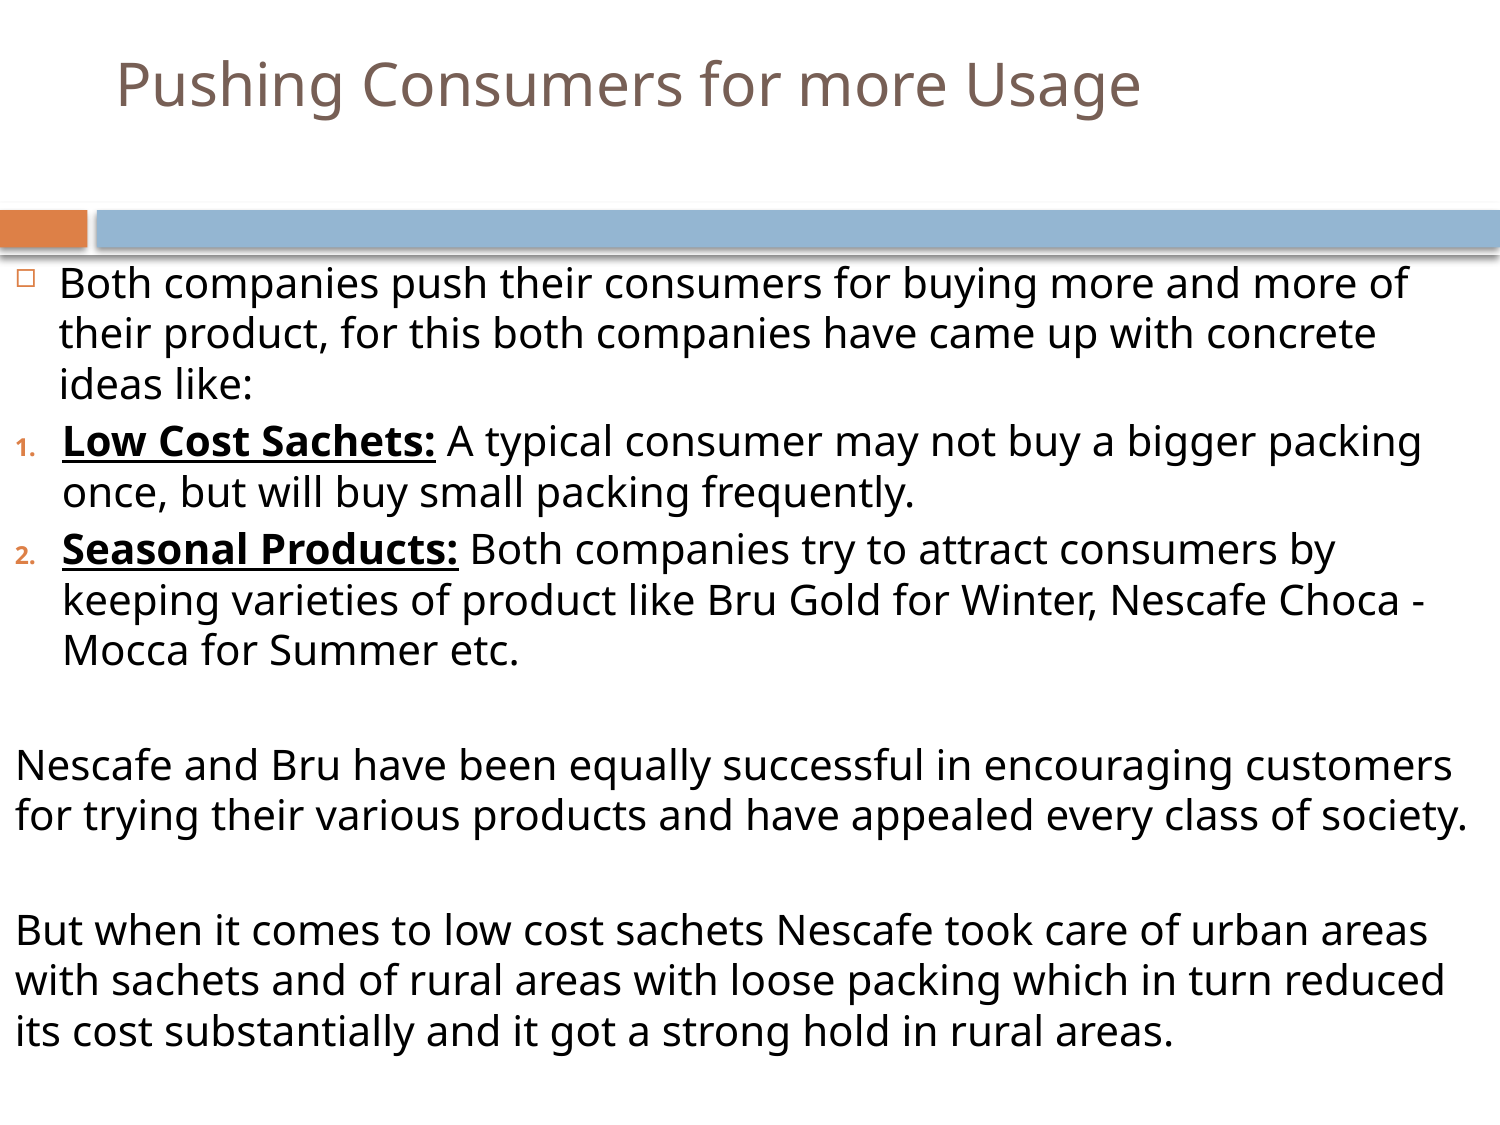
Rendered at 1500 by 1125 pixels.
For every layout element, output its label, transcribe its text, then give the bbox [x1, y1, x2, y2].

list Both companies push their consumers for buying more and more of their product, for this both companies have came up with concrete ideas like: Low Cost Sachets: A typical consumer may not buy a bigger packing once, but will buy small packing frequently. Seasonal Products: Both companies try to attract consumers by keeping varieties of product like Bru Gold for Winter, Nescafe Choca - Mocca for Summer etc. Nescafe and Bru have been equally successful in encouraging customers for trying their various products and have appealed every class of society. But when it comes to low cost sachets Nescafe took care of urban areas with sachets and of rural areas with loose packing which in turn reduced its cost substantially and it got a strong hold in rural areas. [0, 248, 1500, 1125]
title Pushing Consumers for more Usage [100, 37, 1438, 200]
